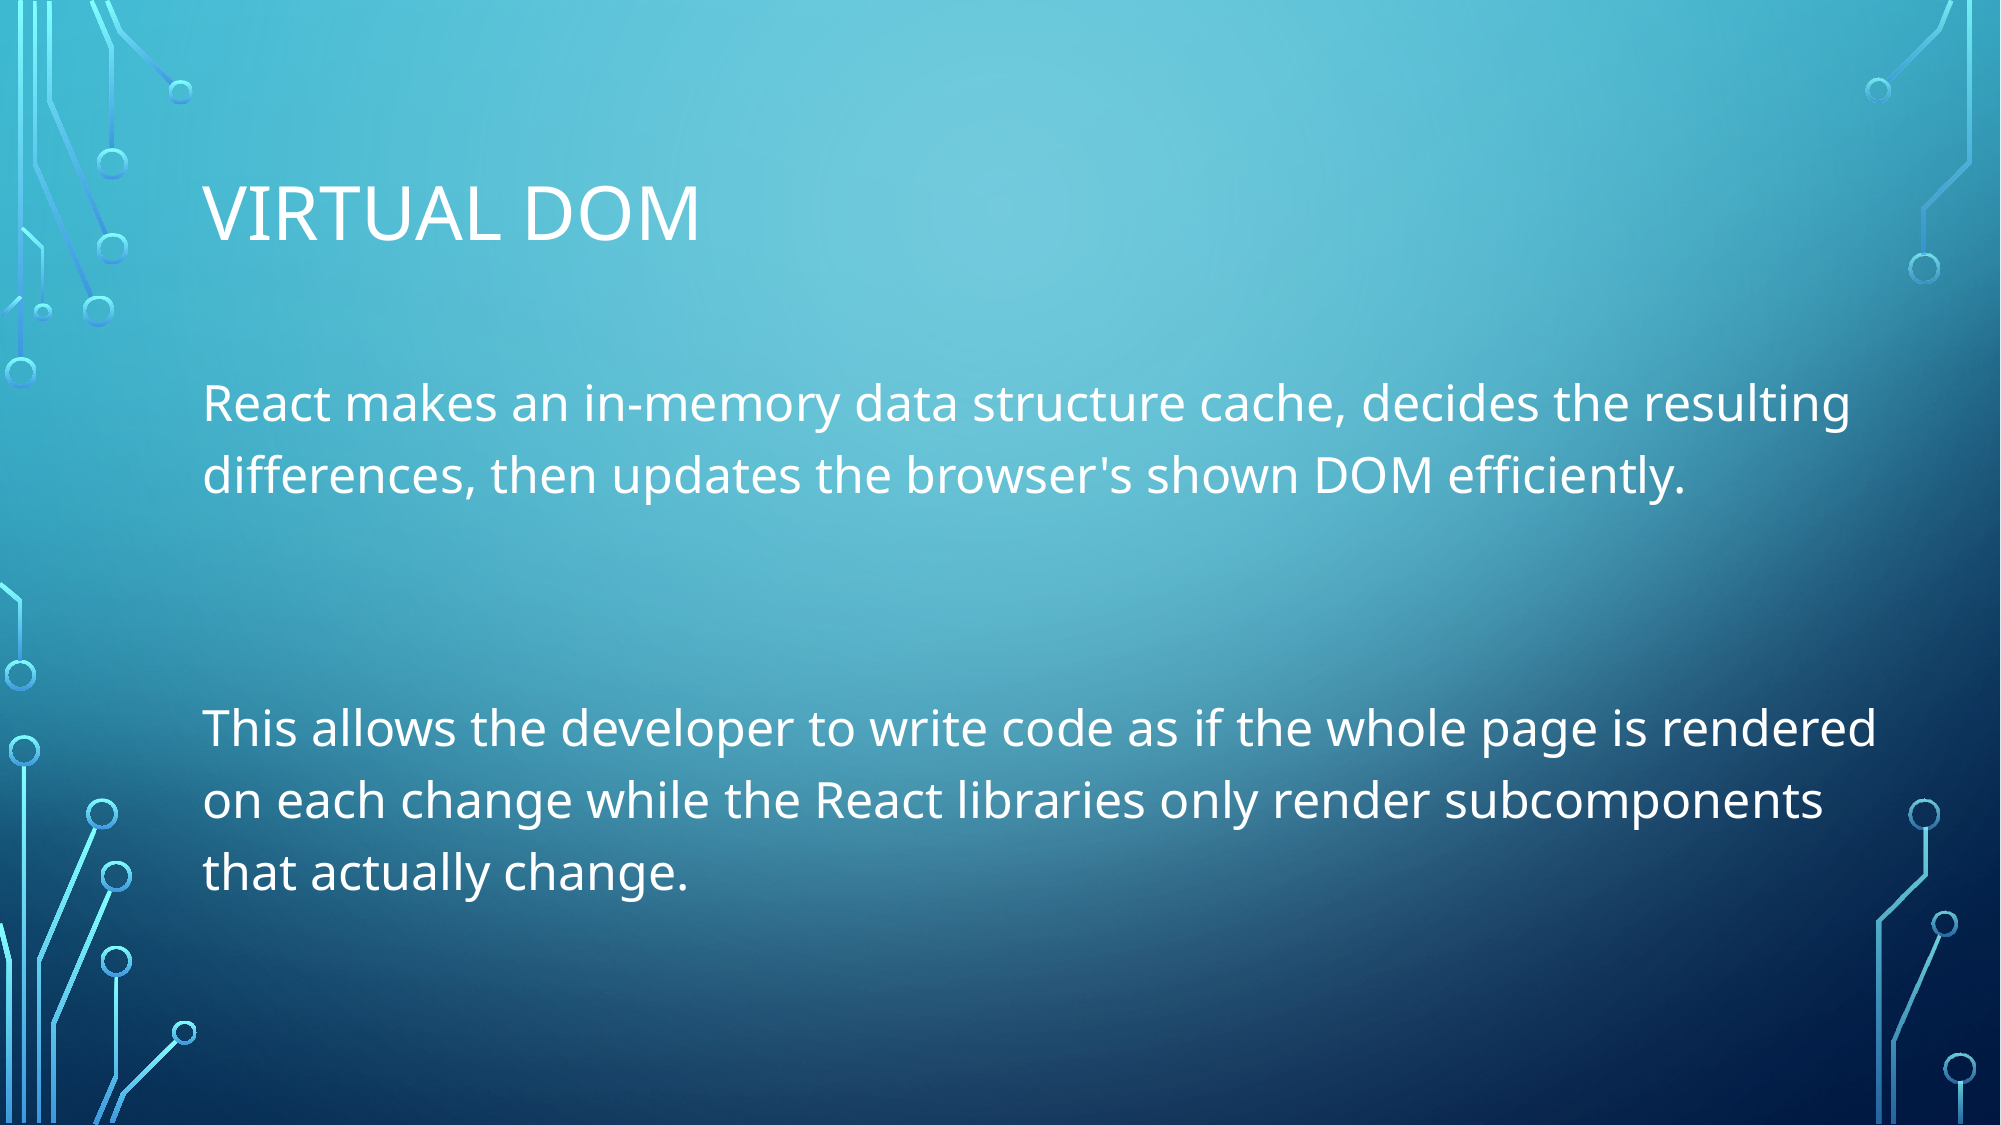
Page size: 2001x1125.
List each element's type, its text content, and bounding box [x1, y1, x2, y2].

list React makes an in-memory data structure cache, decides the resulting differences, then updates the browser's shown DOM efficiently. This allows the developer to write code as if the whole page is rendered on each change while the React libraries only render subcomponents that actually change. [187, 351, 1913, 1066]
title Virtual DOM [187, 107, 1913, 325]
